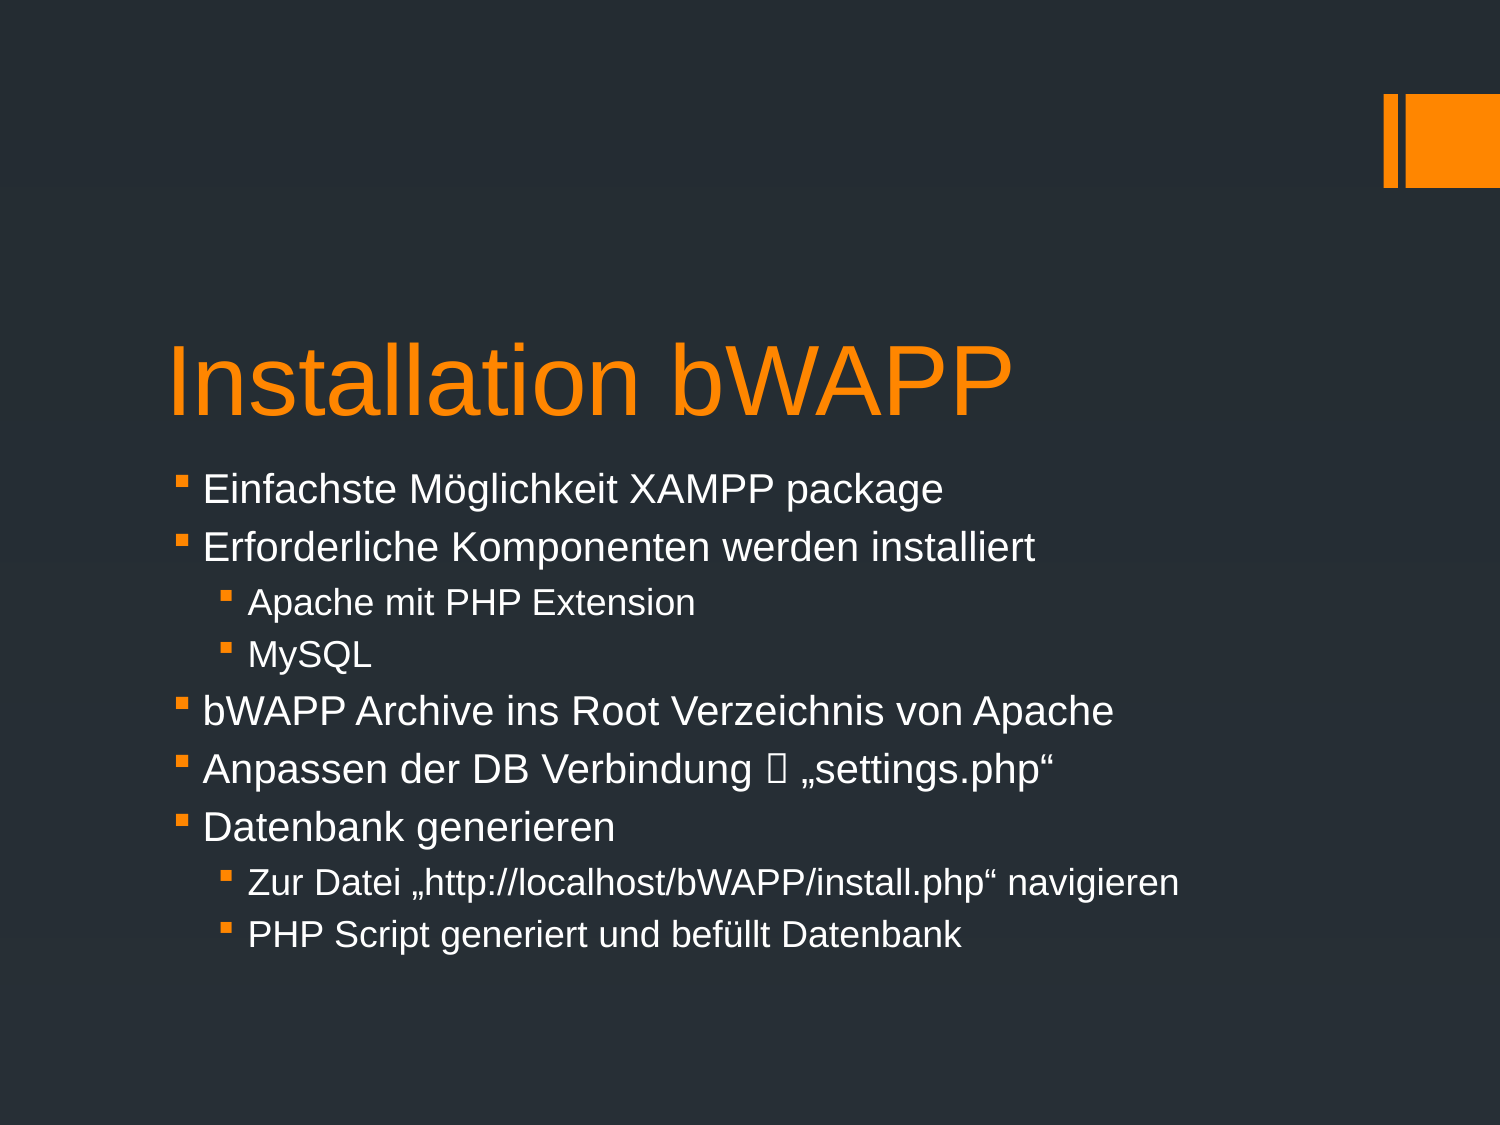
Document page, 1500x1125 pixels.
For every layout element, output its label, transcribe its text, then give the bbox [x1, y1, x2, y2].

list Einfachste Möglichkeit XAMPP package Erforderliche Komponenten werden installiert Apache mit PHP Extension MySQL bWAPP Archive ins Root Verzeichnis von Apache Anpassen der DB Verbindung  „settings.php“ Datenbank generieren Zur Datei „http://localhost/bWAPP/install.php“ navigieren PHP Script generiert und befüllt Datenbank [150, 454, 1350, 1035]
title Installation bWAPP [150, 253, 1350, 443]
